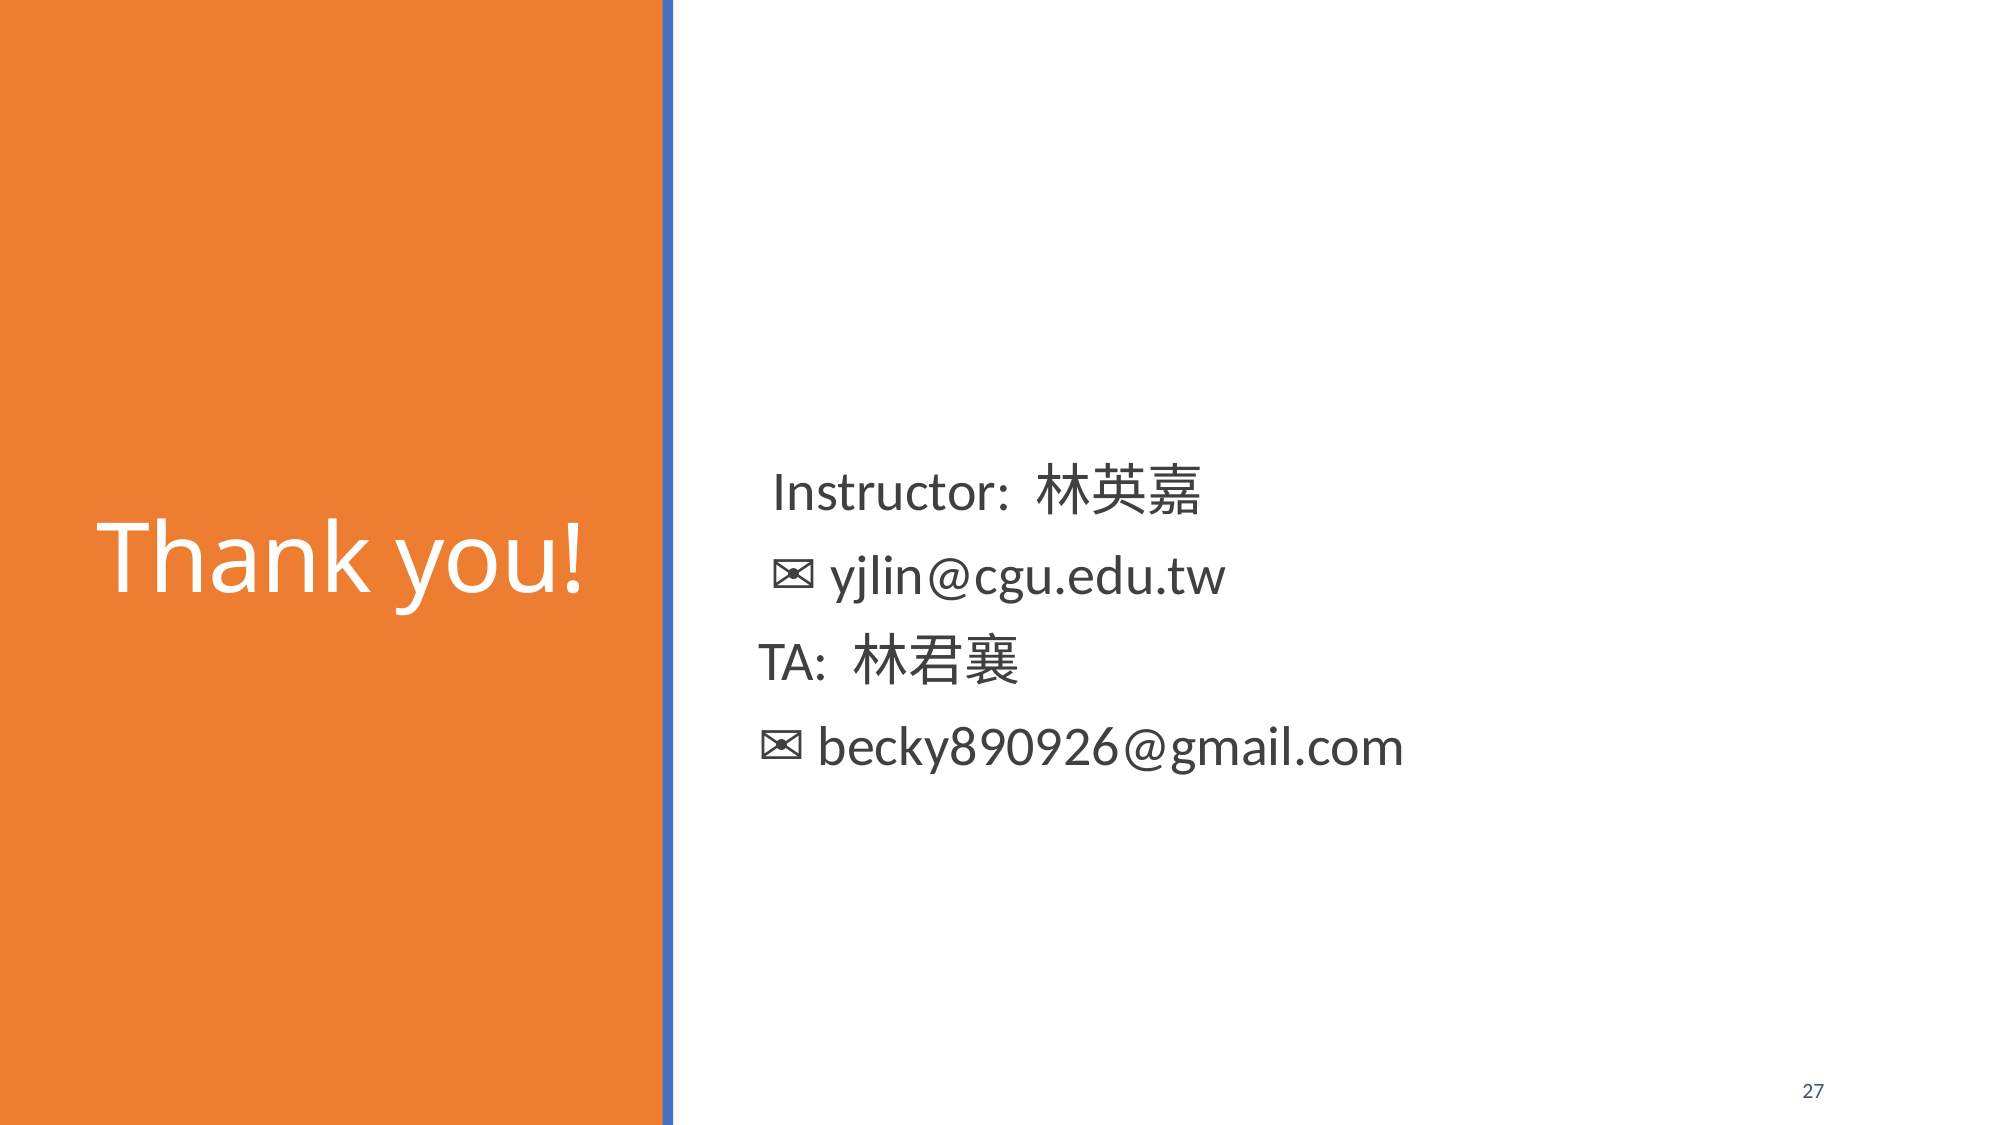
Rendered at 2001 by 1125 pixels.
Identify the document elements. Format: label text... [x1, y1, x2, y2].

list Instructor: 林英嘉 ✉️ yjlin@cgu.edu.tw TA: 林君襄 ✉️ becky890926@gmail.com [758, 454, 1426, 791]
title Thank you! [81, 502, 607, 623]
slide_number 27 [1624, 1059, 1840, 1120]
